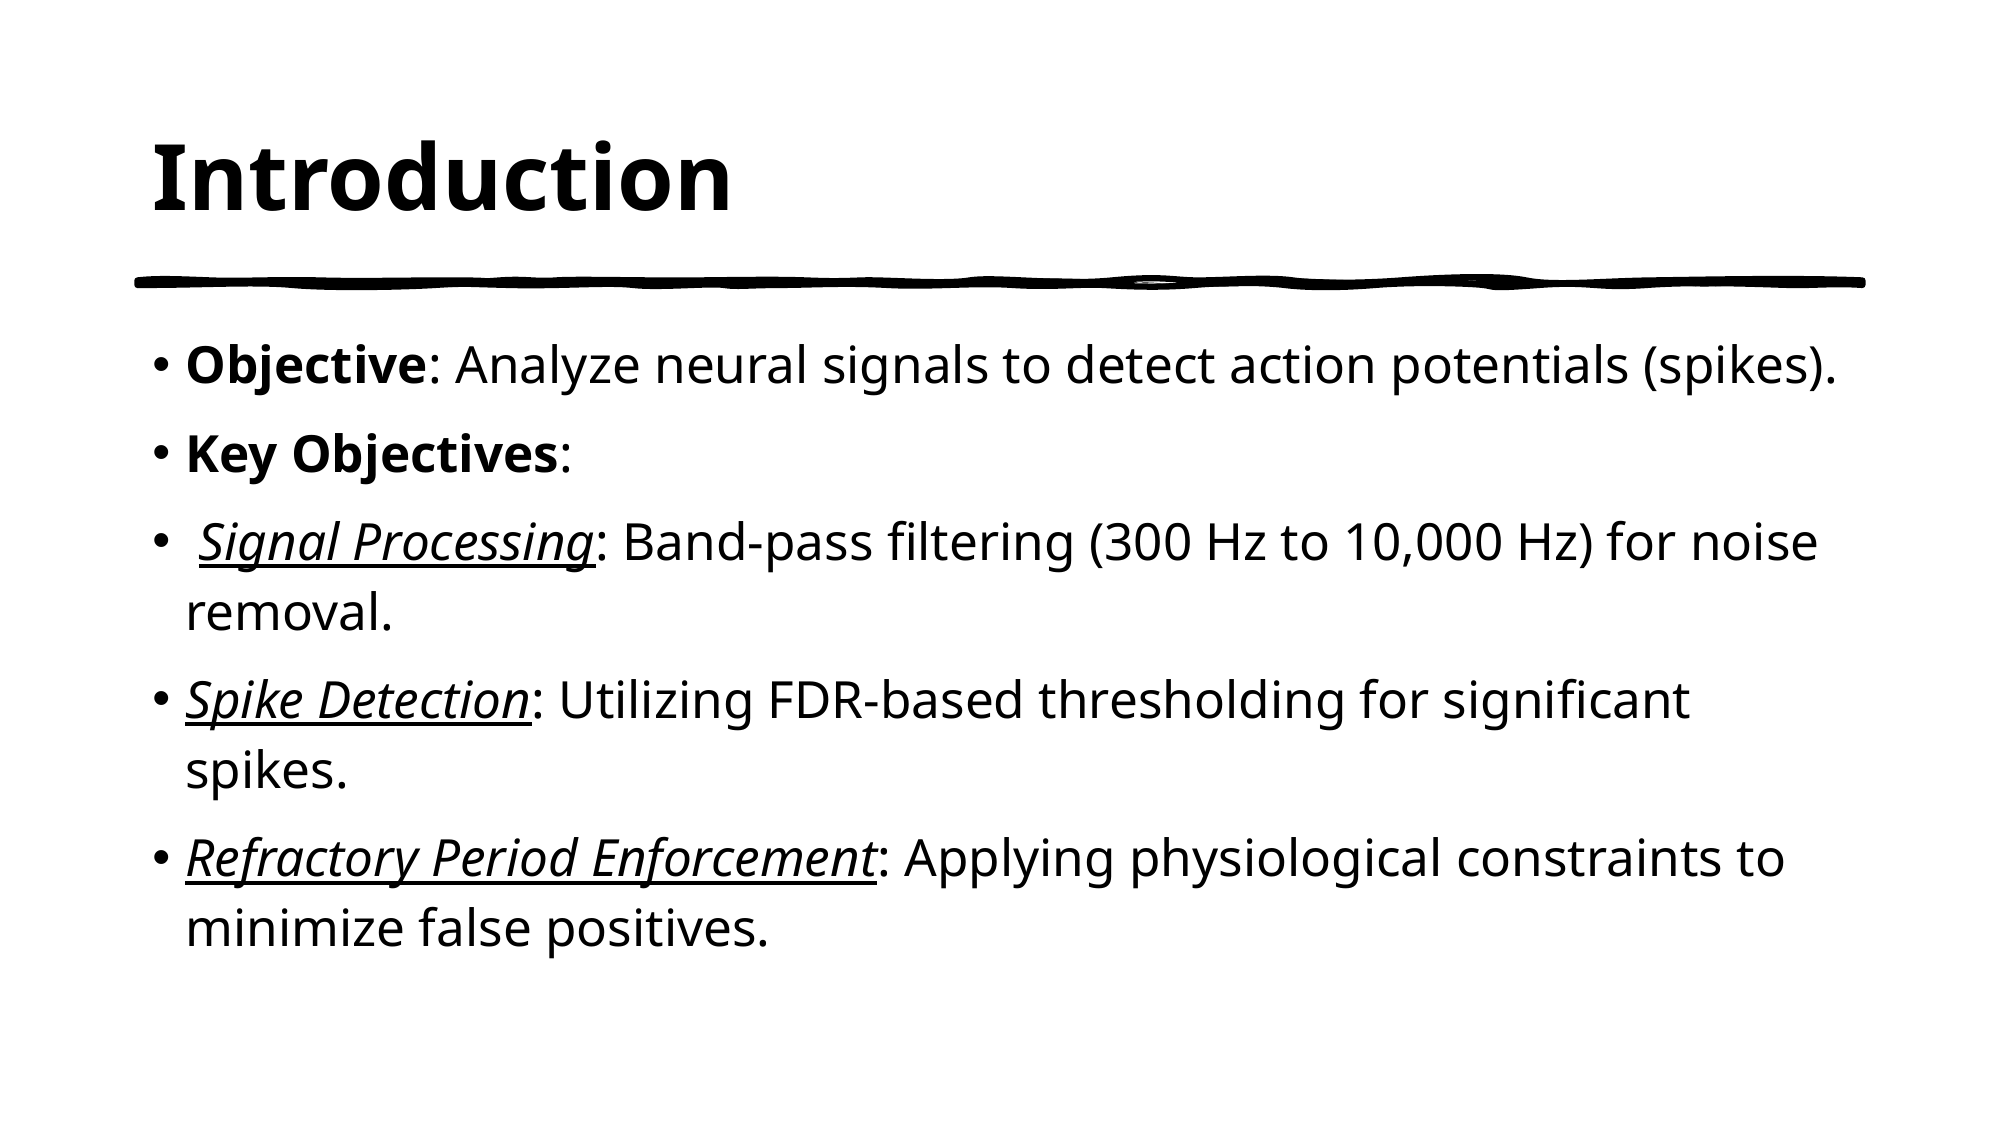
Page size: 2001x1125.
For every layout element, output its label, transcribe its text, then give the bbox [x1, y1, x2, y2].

list Objective: Analyze neural signals to detect action potentials (spikes). Key Objectives: Signal Processing: Band-pass filtering (300 Hz to 10,000 Hz) for noise removal. Spike Detection: Utilizing FDR-based thresholding for significant spikes. Refractory Period Enforcement: Applying physiological constraints to minimize false positives. [137, 316, 1863, 1014]
title Introduction [137, 59, 1863, 278]
